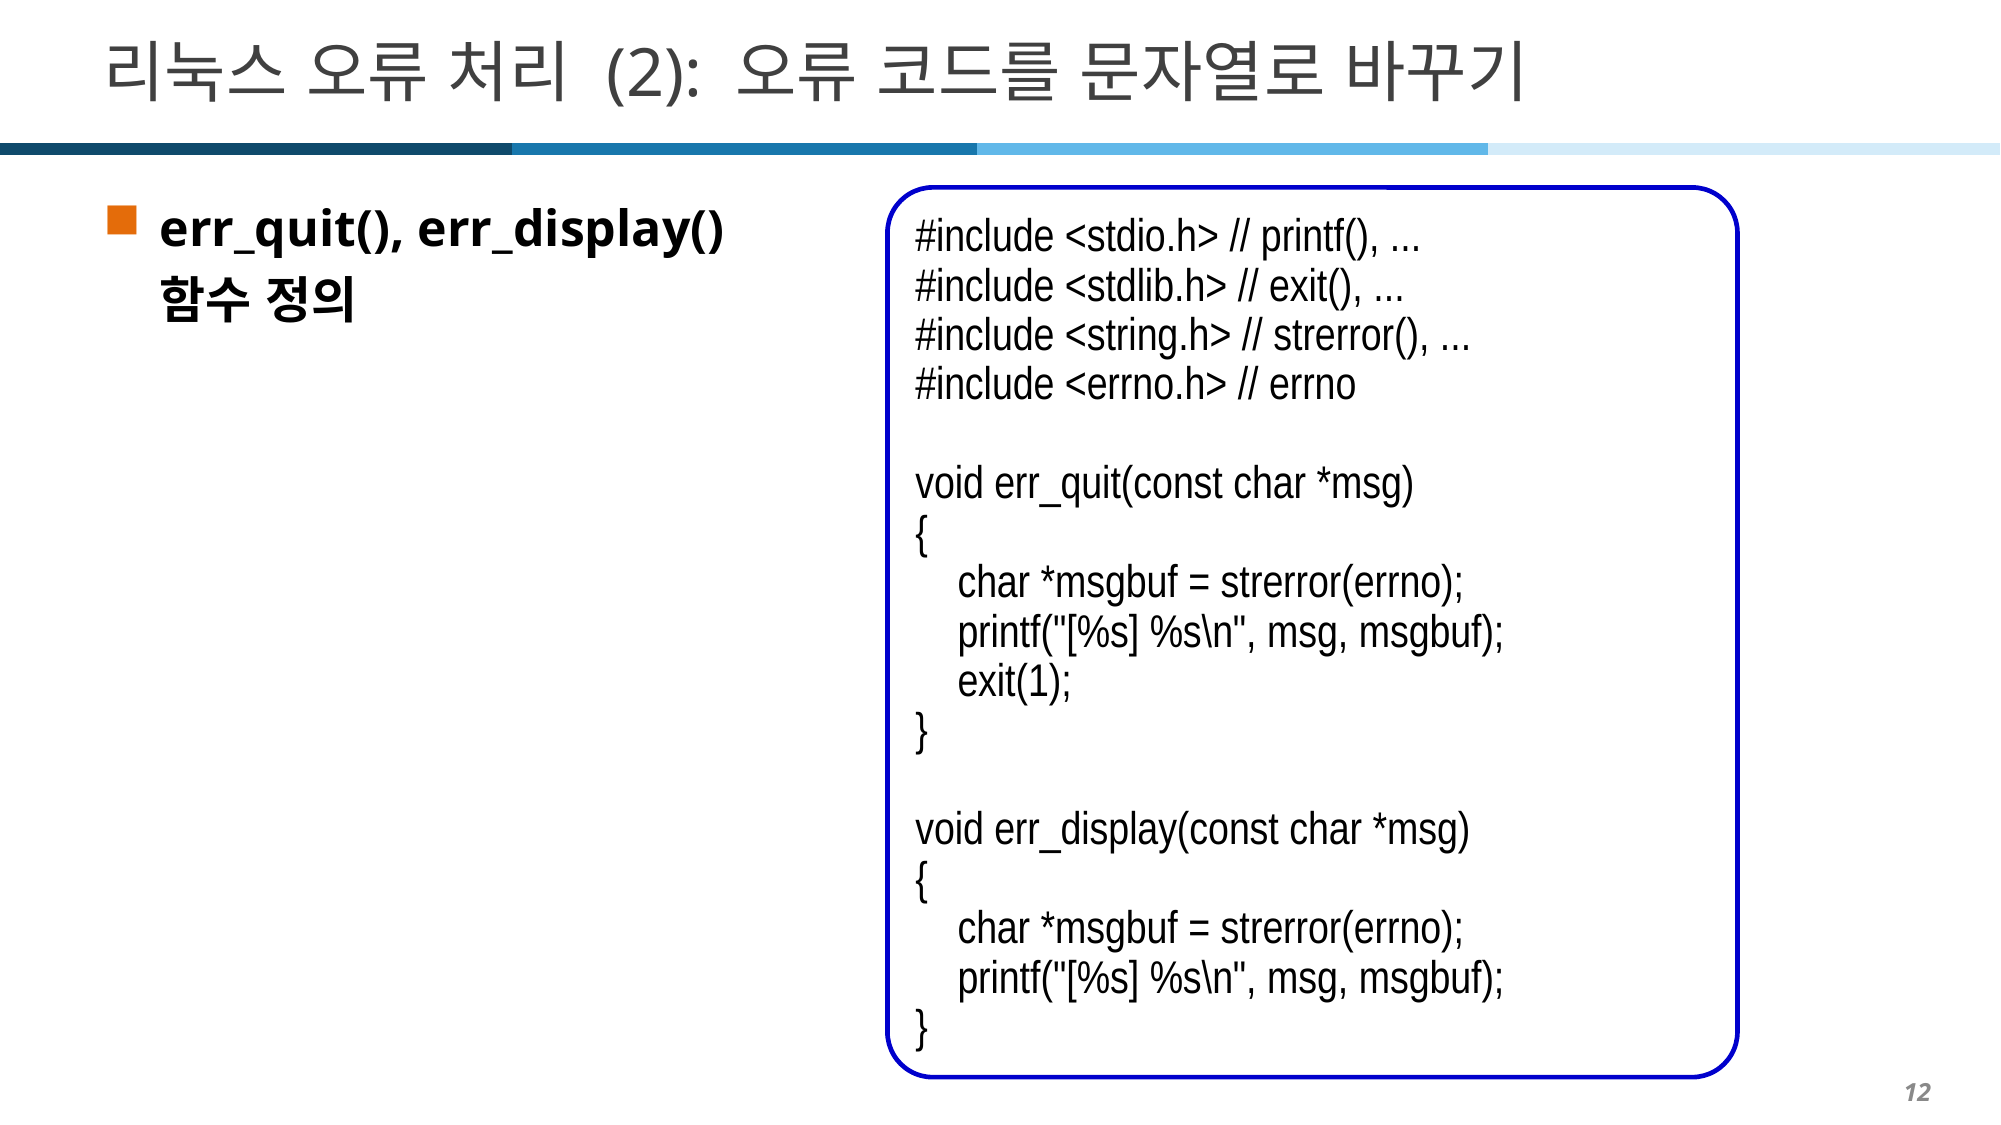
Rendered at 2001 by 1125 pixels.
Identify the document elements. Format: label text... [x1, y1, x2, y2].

list err_quit(), err_display() 함수 정의 [88, 176, 1920, 1083]
text_box #include <stdio.h> // printf(), ... #include <stdlib.h> // exit(), ... #include <string.h> // strerror(), ... #include <errno.h> // errno void err_quit(const char *msg) { char *msgbuf = strerror(errno); printf("[%s] %s\n", msg, msgbuf); exit(1); } void err_display(const char *msg) { char *msgbuf = strerror(errno); printf("[%s] %s\n", msg, msgbuf); } [887, 187, 1738, 1078]
title 리눅스 오류 처리 (2): 오류 코드를 문자열로 바꾸기 [88, 19, 1920, 121]
